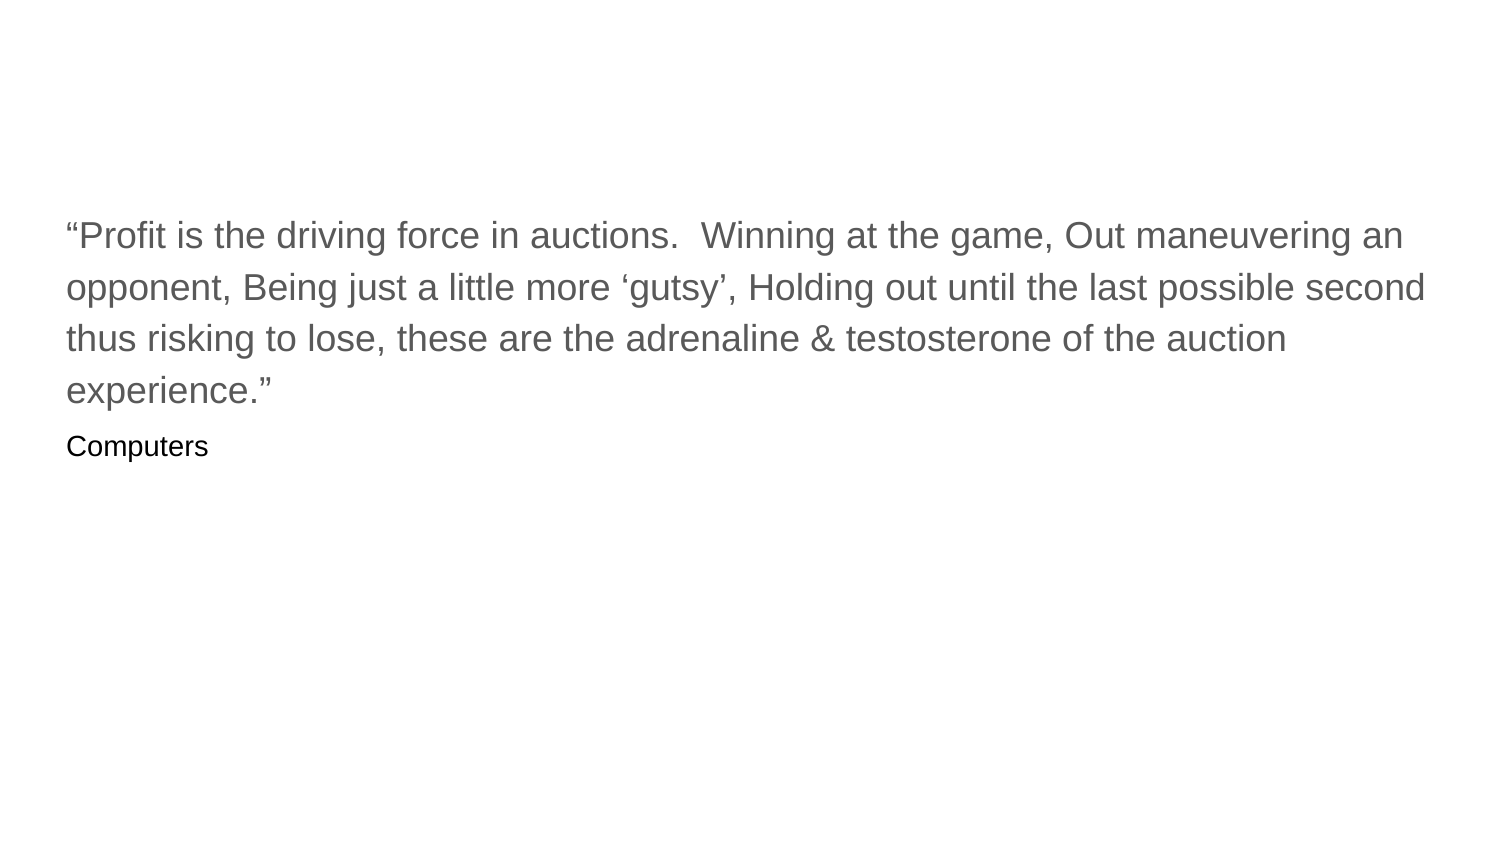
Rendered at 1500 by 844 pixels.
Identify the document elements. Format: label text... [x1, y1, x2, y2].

list “Profit is the driving force in auctions. Winning at the game, Out maneuvering an opponent, Being just a little more ‘gutsy’, Holding out until the last possible second thus risking to lose, these are the adrenaline & testosterone of the auction experience.” [51, 189, 1449, 750]
text_box Computers [51, 412, 508, 559]
